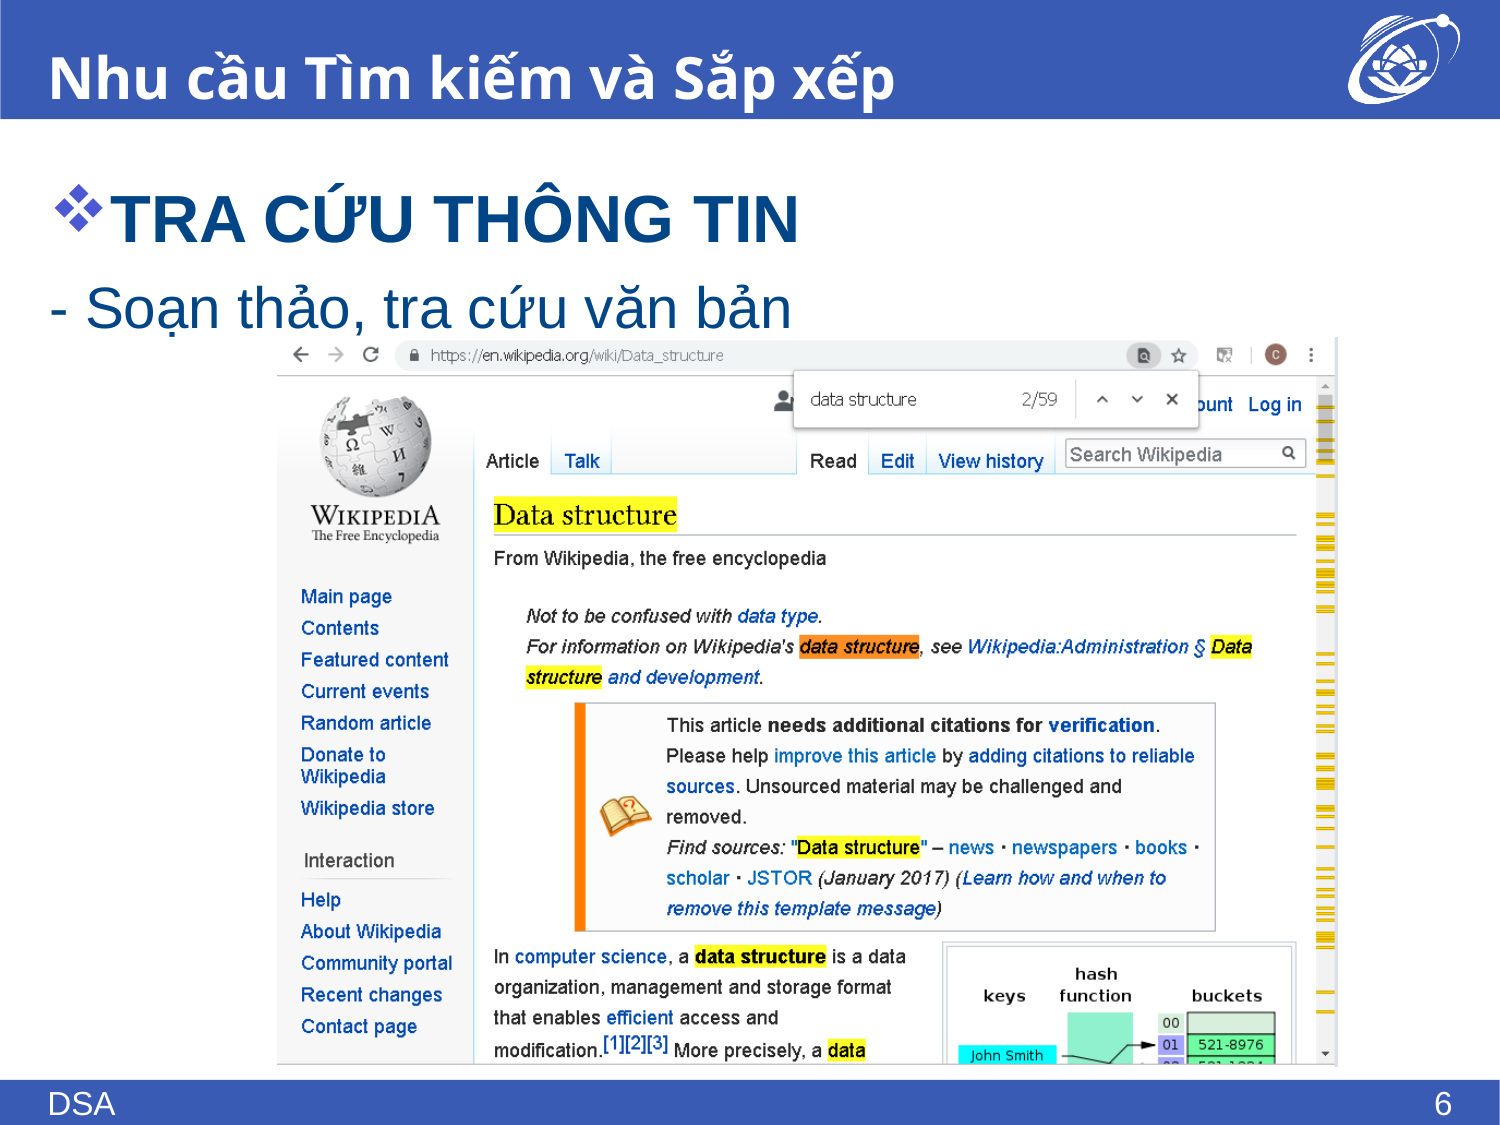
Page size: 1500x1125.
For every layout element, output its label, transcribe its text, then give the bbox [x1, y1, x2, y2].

text_box TRA CỨU THÔNG TIN - Soạn thảo, tra cứu văn bản [34, 168, 1385, 957]
slide_number 6 [1388, 1083, 1468, 1122]
footer DSA [32, 1083, 1271, 1122]
picture [277, 337, 1338, 1067]
title Nhu cầu Tìm kiếm và Sắp xếp [32, 0, 1468, 120]
